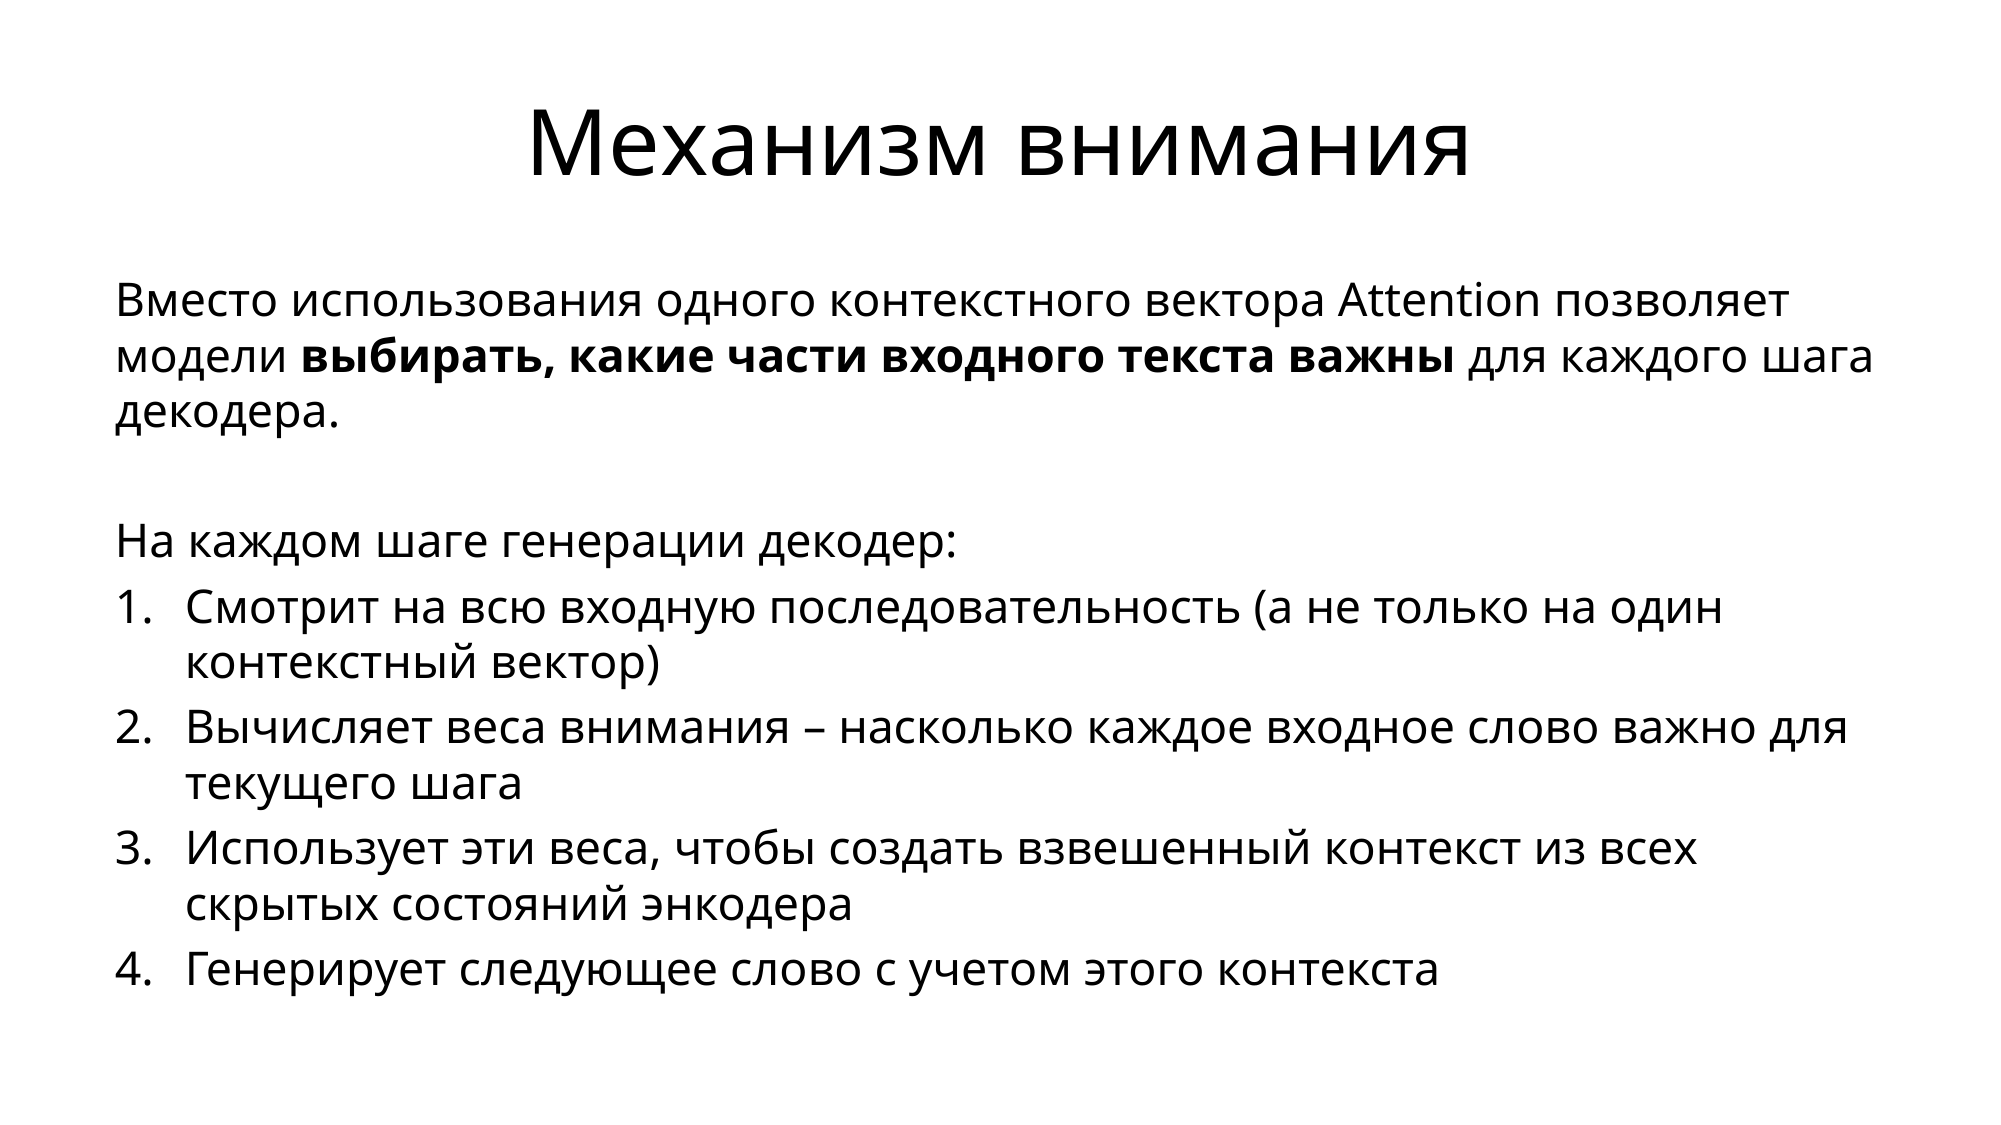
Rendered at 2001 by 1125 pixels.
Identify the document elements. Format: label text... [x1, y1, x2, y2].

title Механизм внимания [99, 45, 1900, 233]
list Вместо использования одного контекстного вектора Attention позволяет модели выбирать, какие части входного текста важны для каждого шага декодера. На каждом шаге генерации декодер: Смотрит на всю входную последовательность (а не только на один контекстный вектор) Вычисляет веса внимания – насколько каждое входное слово важно для текущего шага Использует эти веса, чтобы создать взвешенный контекст из всех скрытых состояний энкодера Генерирует следующее слово с учетом этого контекста [99, 262, 1900, 1005]
